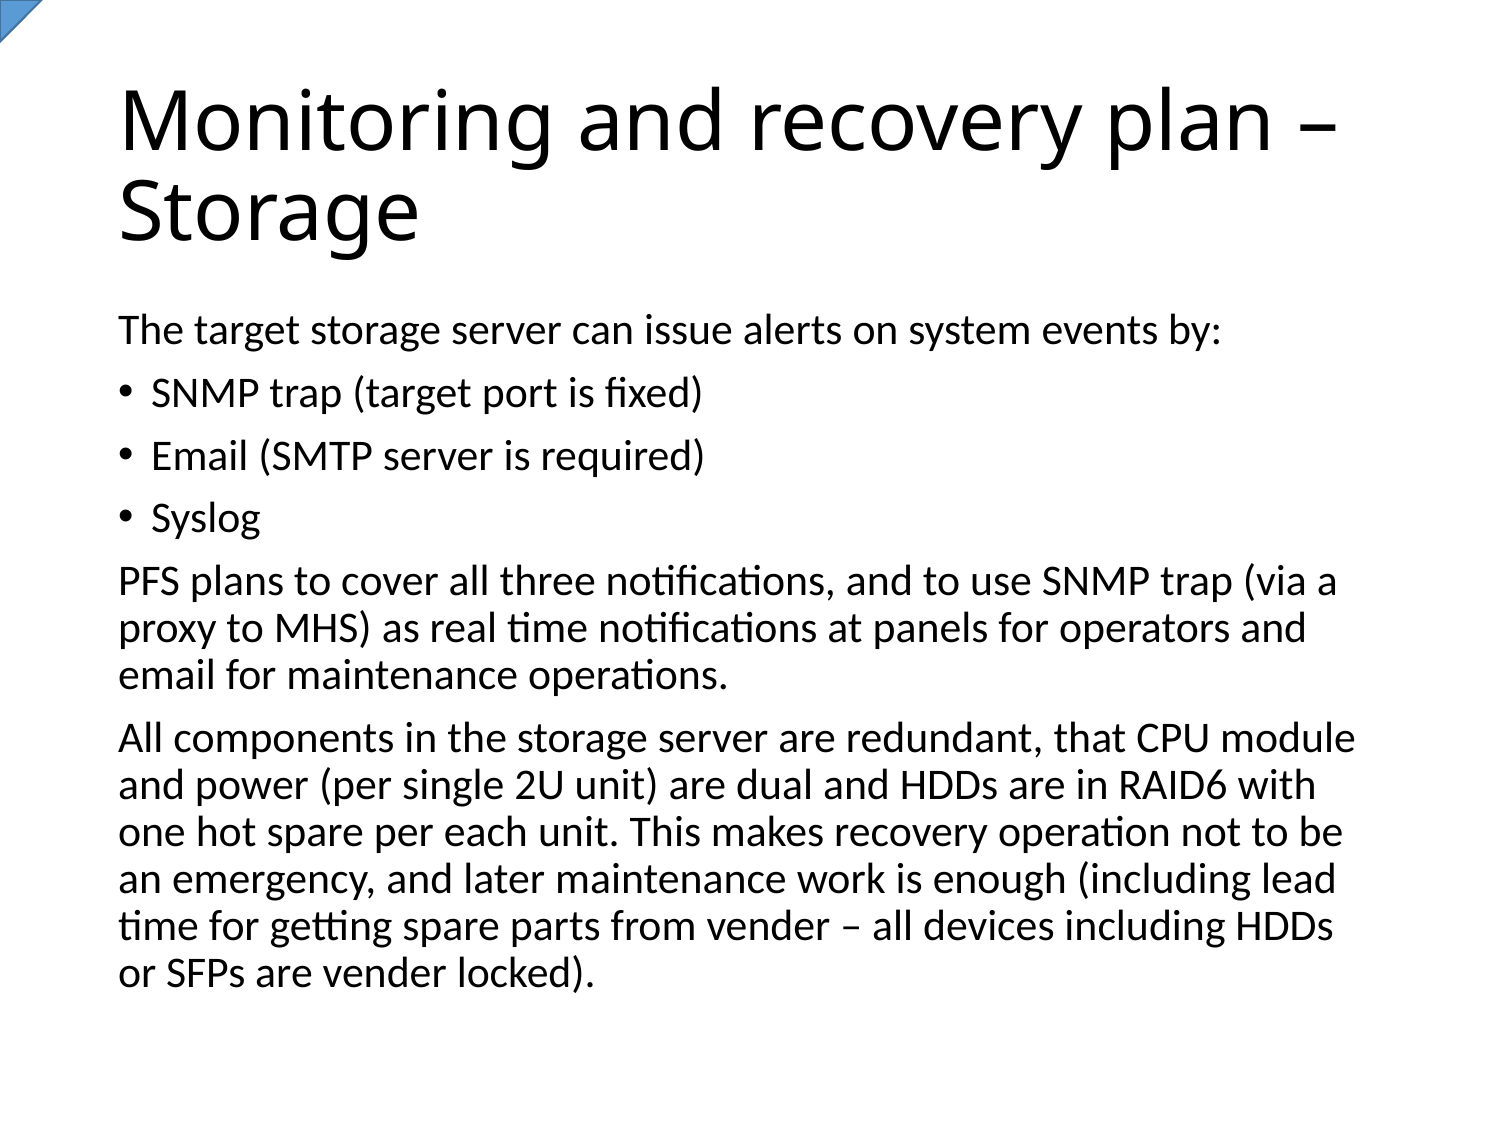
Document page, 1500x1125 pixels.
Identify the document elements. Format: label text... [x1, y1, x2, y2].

text_box [0, 0, 43, 44]
list The target storage server can issue alerts on system events by: SNMP trap (target port is fixed) Email (SMTP server is required) Syslog PFS plans to cover all three notifications, and to use SNMP trap (via a proxy to MHS) as real time notifications at panels for operators and email for maintenance operations. All components in the storage server are redundant, that CPU module and power (per single 2U unit) are dual and HDDs are in RAID6 with one hot spare per each unit. This makes recovery operation not to be an emergency, and later maintenance work is enough (including lead time for getting spare parts from vender – all devices including HDDs or SFPs are vender locked). [103, 299, 1397, 1014]
title Monitoring and recovery plan – Storage [103, 59, 1478, 278]
